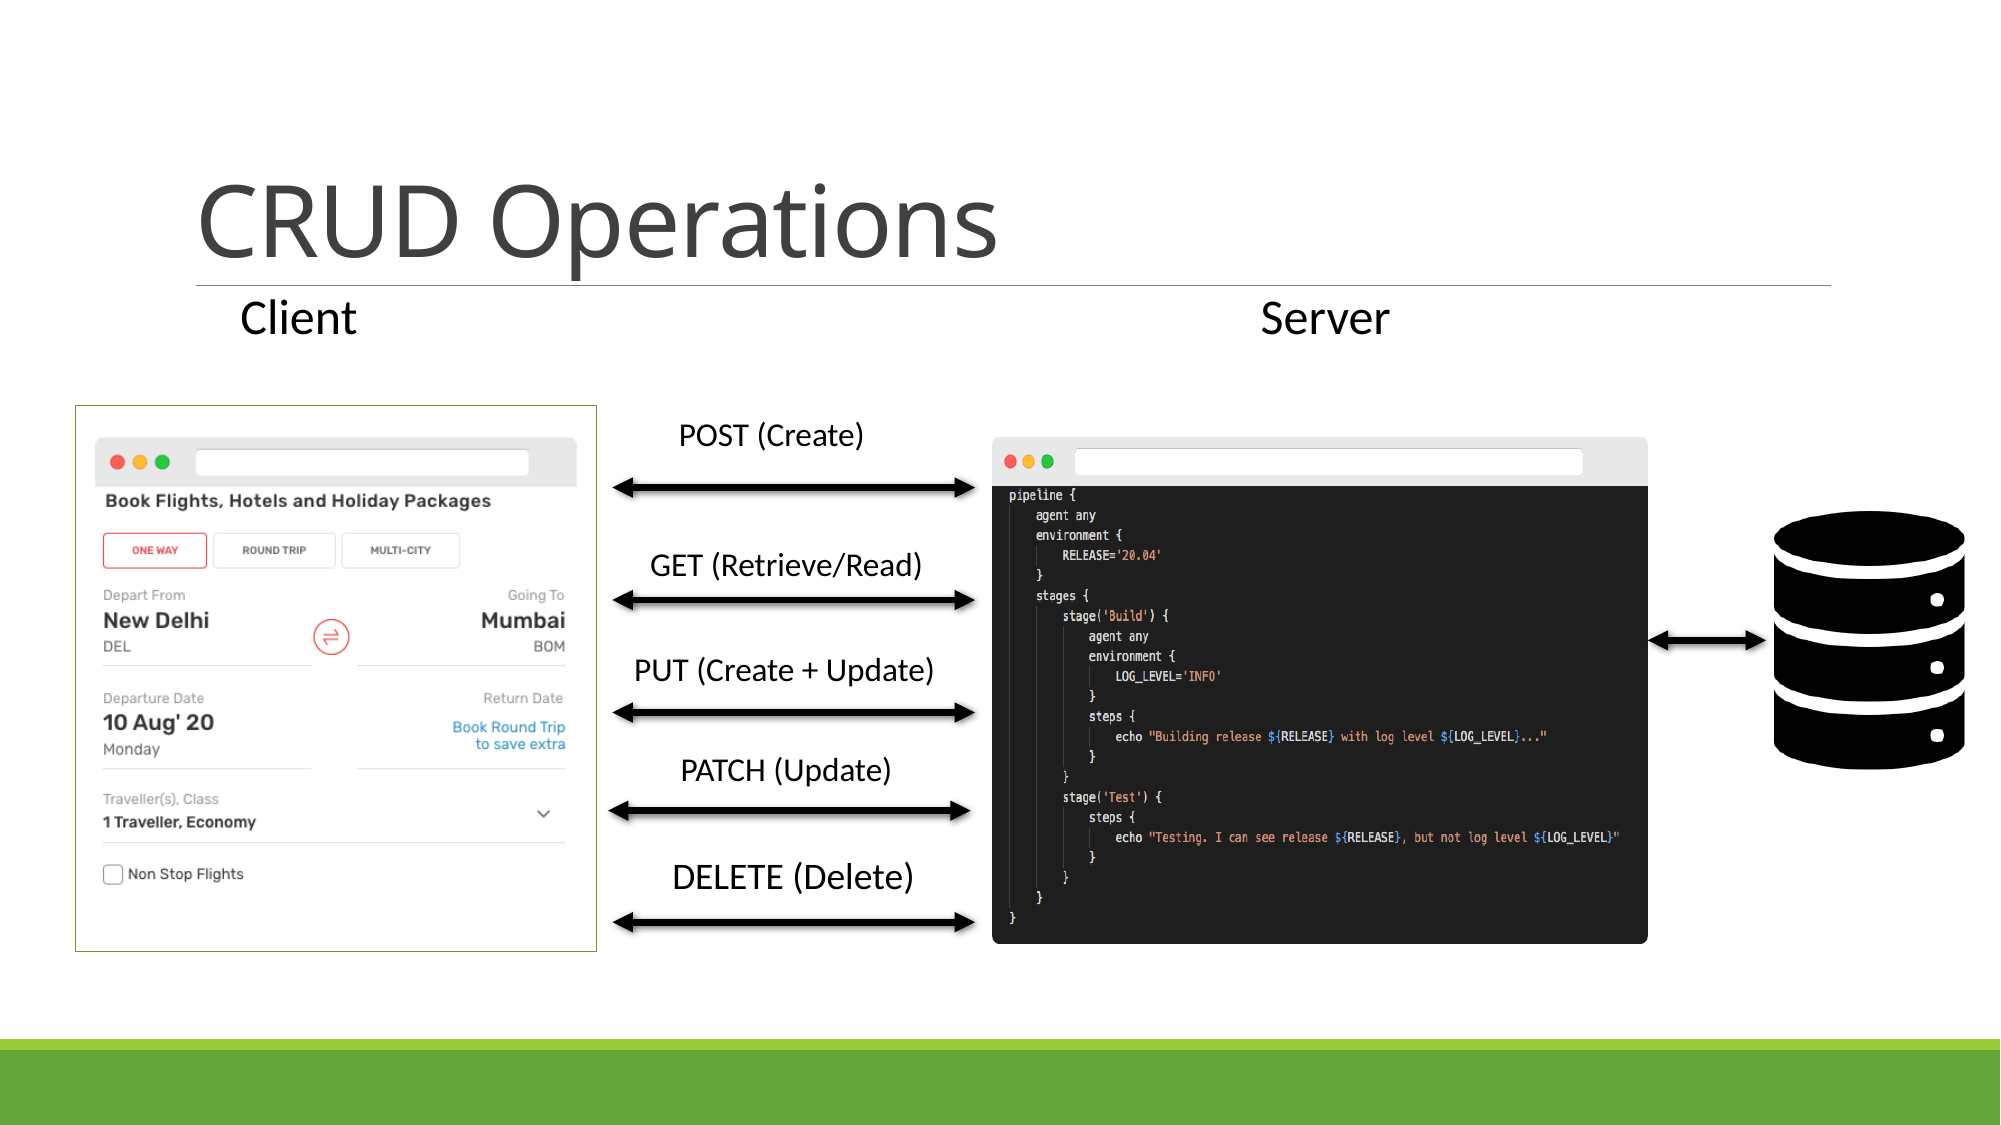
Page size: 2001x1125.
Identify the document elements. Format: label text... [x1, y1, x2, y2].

text_box POST (Create) [664, 405, 881, 461]
text_box DELETE (Delete) [657, 844, 930, 905]
text_box PUT (Create + Update) [619, 640, 951, 695]
picture [974, 405, 1665, 977]
title CRUD Operations [180, 47, 1830, 285]
text_box GET (Retrieve/Read) [635, 535, 939, 591]
picture [1706, 477, 2000, 804]
picture [74, 405, 597, 953]
text_box Client [225, 285, 373, 352]
text_box Server [1245, 285, 1407, 352]
text_box PATCH (Update) [665, 741, 908, 796]
